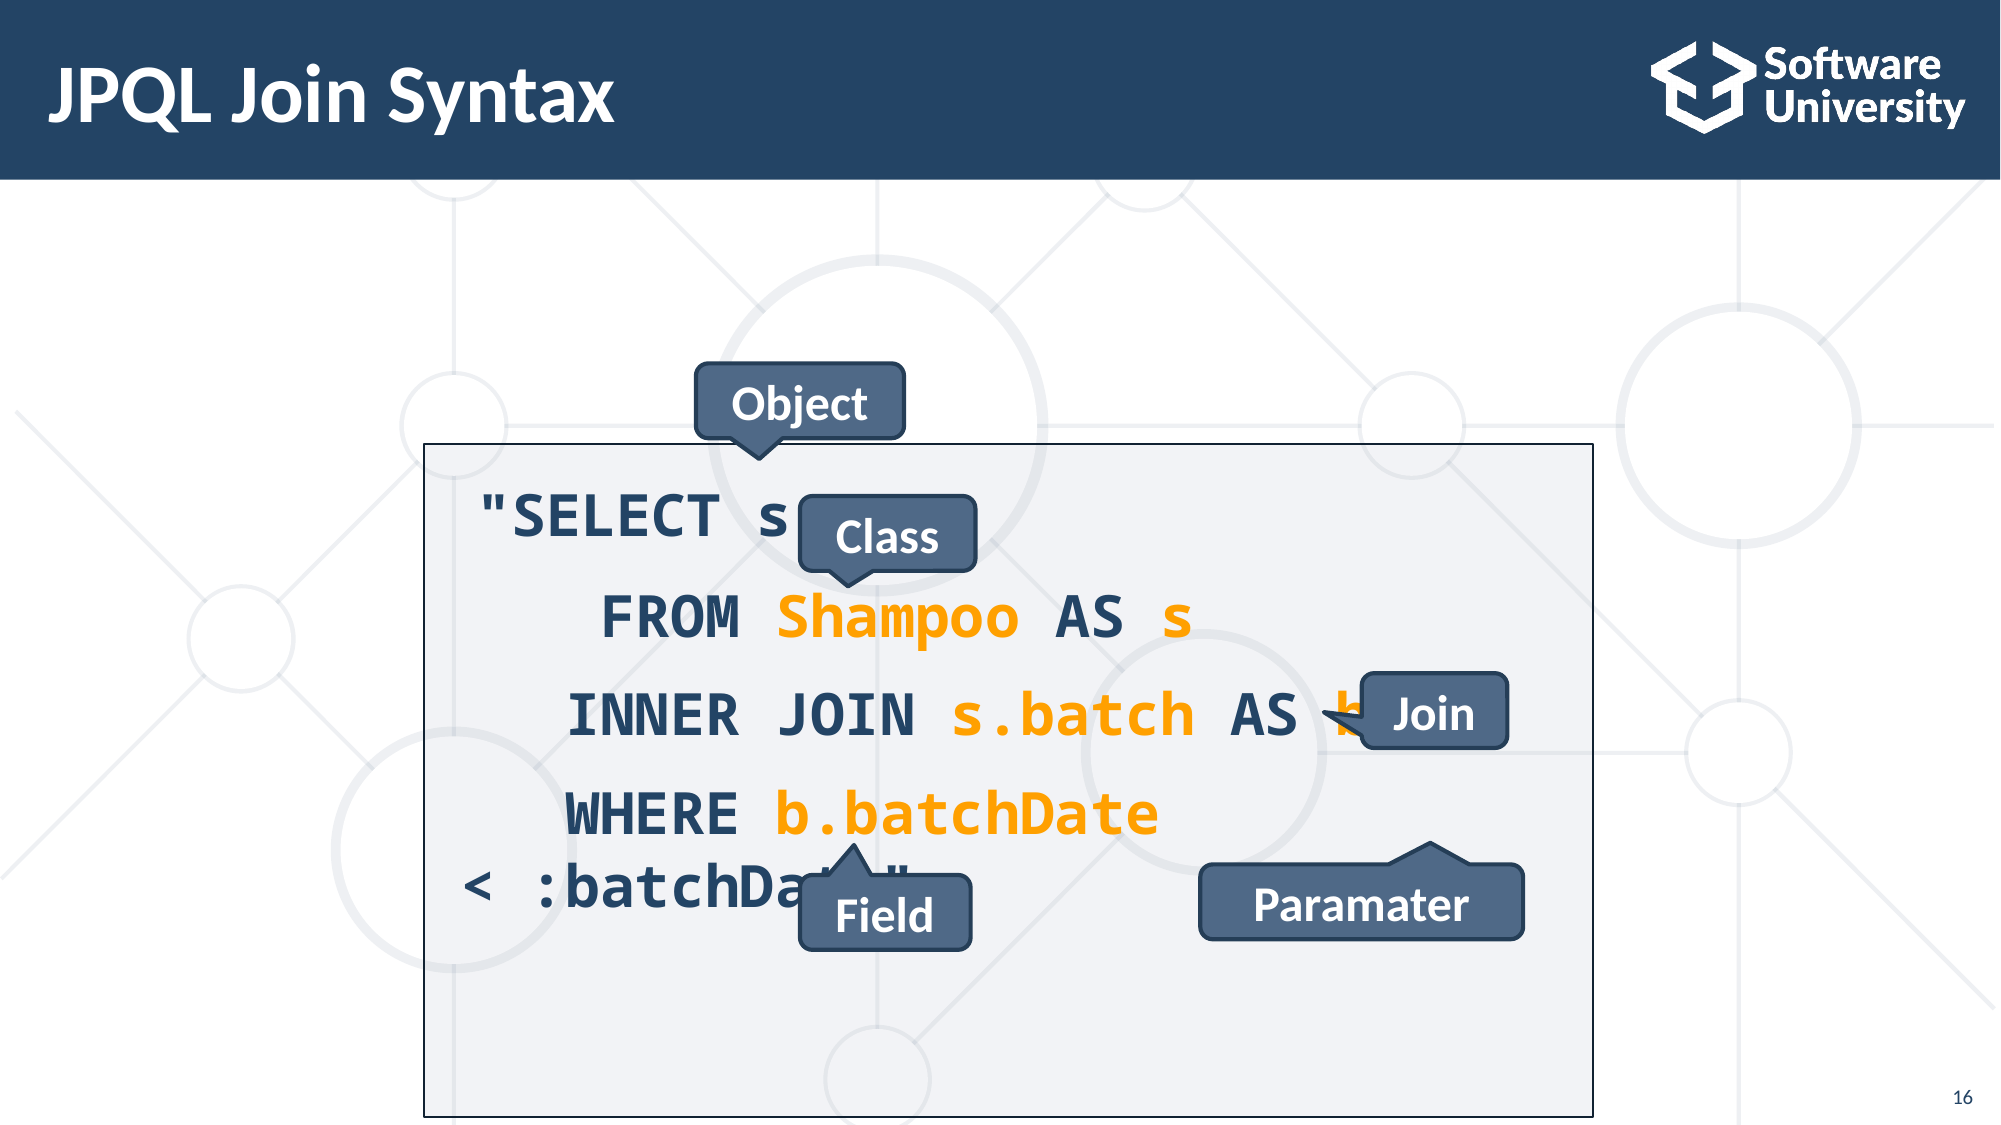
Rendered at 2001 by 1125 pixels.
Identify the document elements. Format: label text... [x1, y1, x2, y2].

text_box Class [797, 493, 978, 589]
text_box Join [1321, 671, 1510, 751]
text_box Paramater [1198, 840, 1526, 942]
picture [1651, 41, 1966, 134]
text_box Field [797, 842, 973, 952]
title JPQL Join Syntax [31, 16, 1625, 162]
text_box Object [693, 361, 907, 461]
slide_number 16 [1927, 1067, 1989, 1117]
list "SELECT s FROM Shampoo AS s INNER JOIN s.batch AS b WHERE b.batchDate < :batchDate" [424, 443, 1593, 1117]
